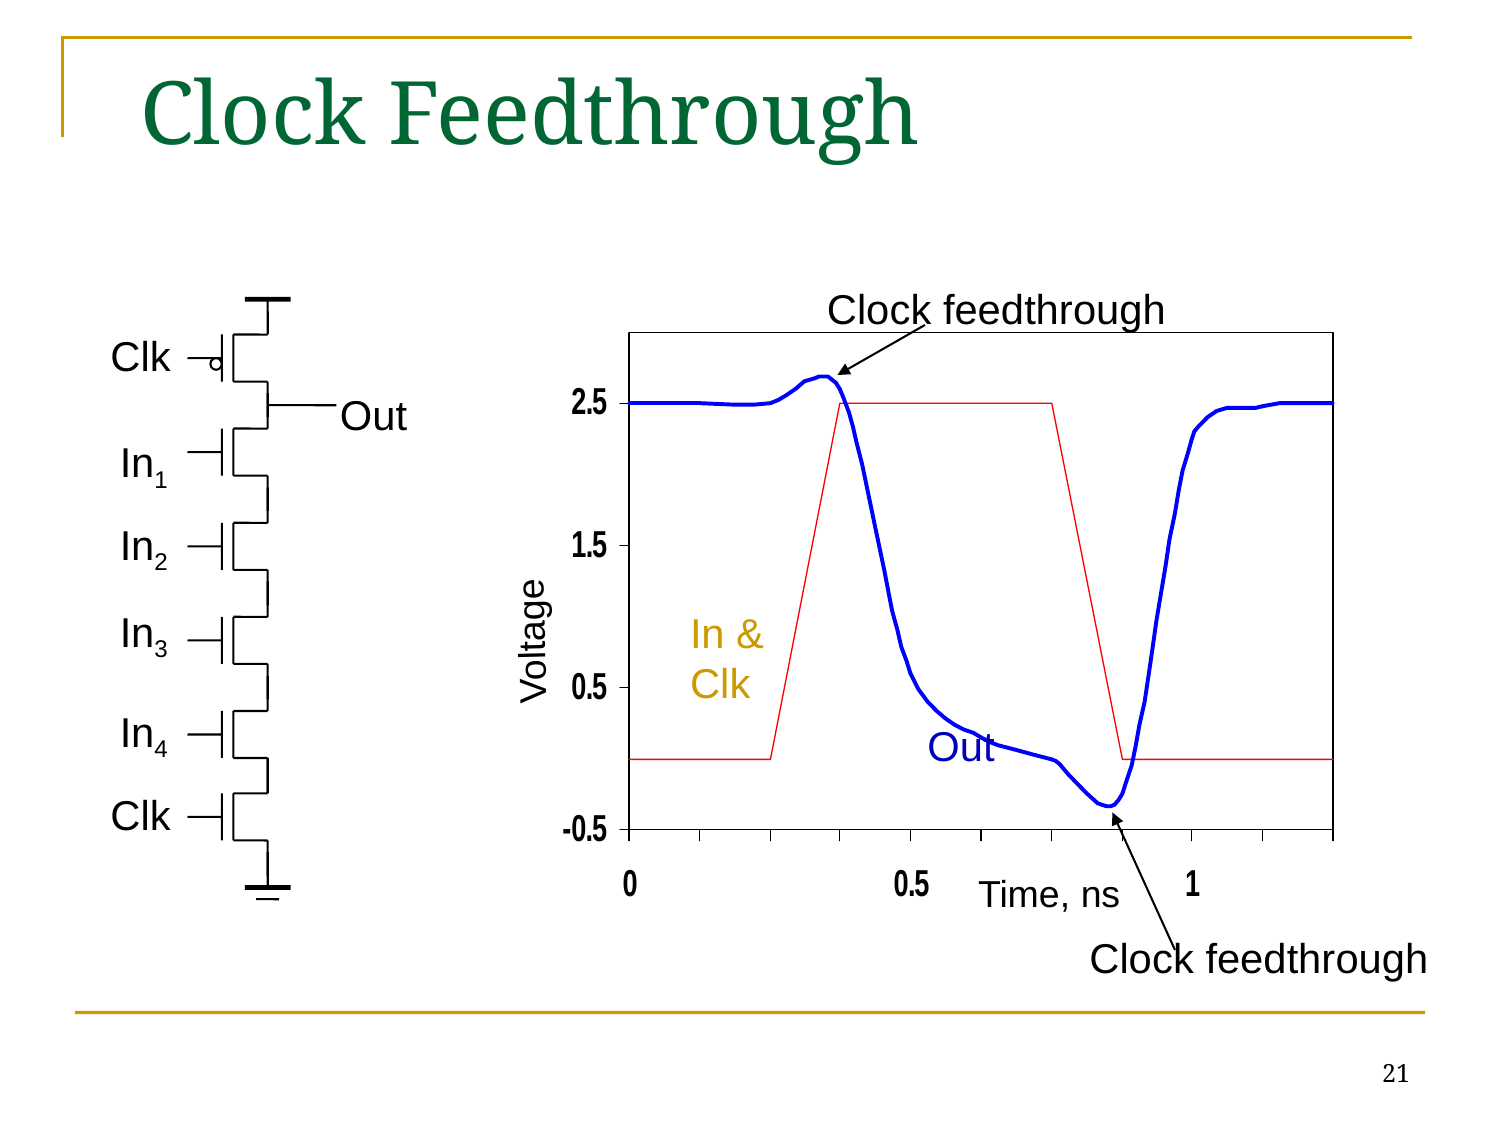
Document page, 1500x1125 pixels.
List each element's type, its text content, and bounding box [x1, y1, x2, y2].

text_box In3 [104, 598, 182, 671]
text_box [187, 581, 268, 675]
text_box In1 [104, 428, 182, 501]
slide_number 21 [1074, 1023, 1426, 1100]
text_box In2 [104, 510, 182, 583]
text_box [187, 298, 268, 392]
title Clock Feedthrough [125, 50, 1400, 238]
text_box Voltage [498, 564, 532, 720]
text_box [187, 675, 268, 757]
text_box Out [325, 381, 423, 447]
text_box Clk [95, 322, 182, 388]
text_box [187, 757, 268, 876]
text_box Clock feedthrough [1074, 924, 1444, 990]
text_box In4 [104, 698, 182, 771]
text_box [187, 392, 268, 487]
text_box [537, 274, 1376, 943]
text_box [187, 487, 268, 581]
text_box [244, 851, 291, 900]
text_box Clk [95, 781, 182, 847]
